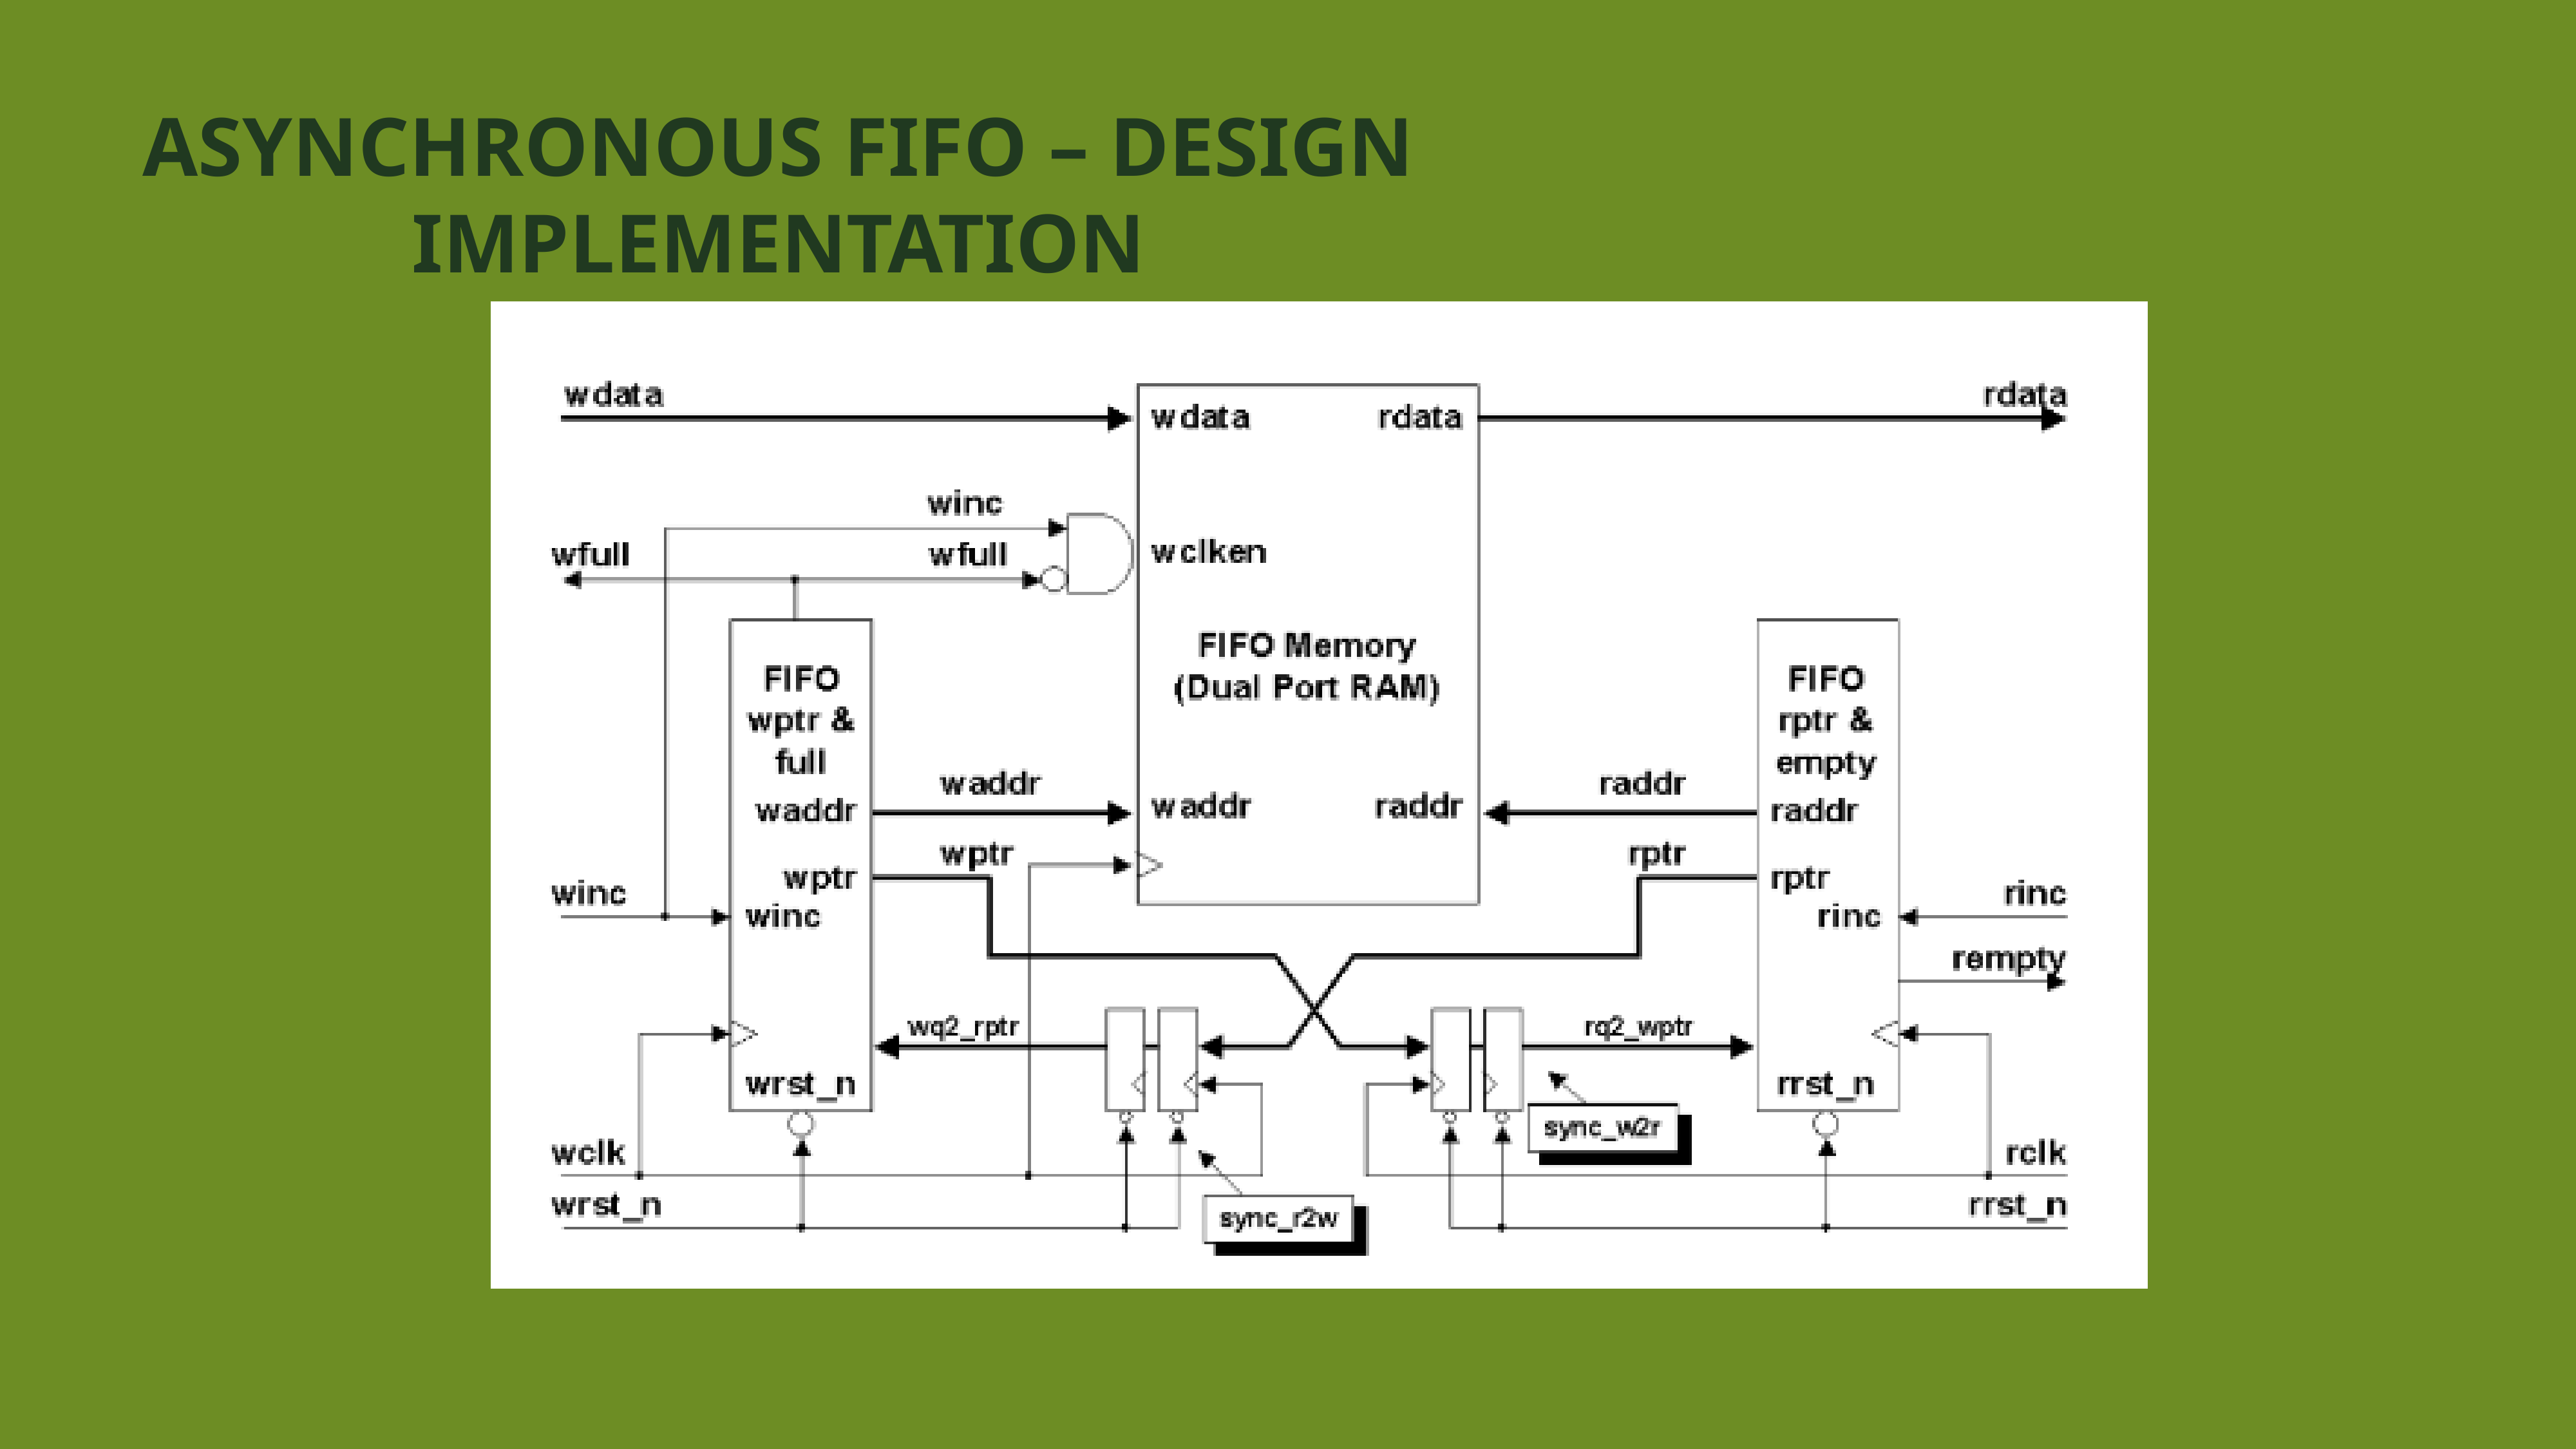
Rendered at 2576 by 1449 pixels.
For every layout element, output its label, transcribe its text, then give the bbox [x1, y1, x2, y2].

text_box ASYNCHRONOUS FIFO – DESIGN IMPLEMENTATION [23, 95, 1534, 290]
picture [491, 301, 2148, 1289]
